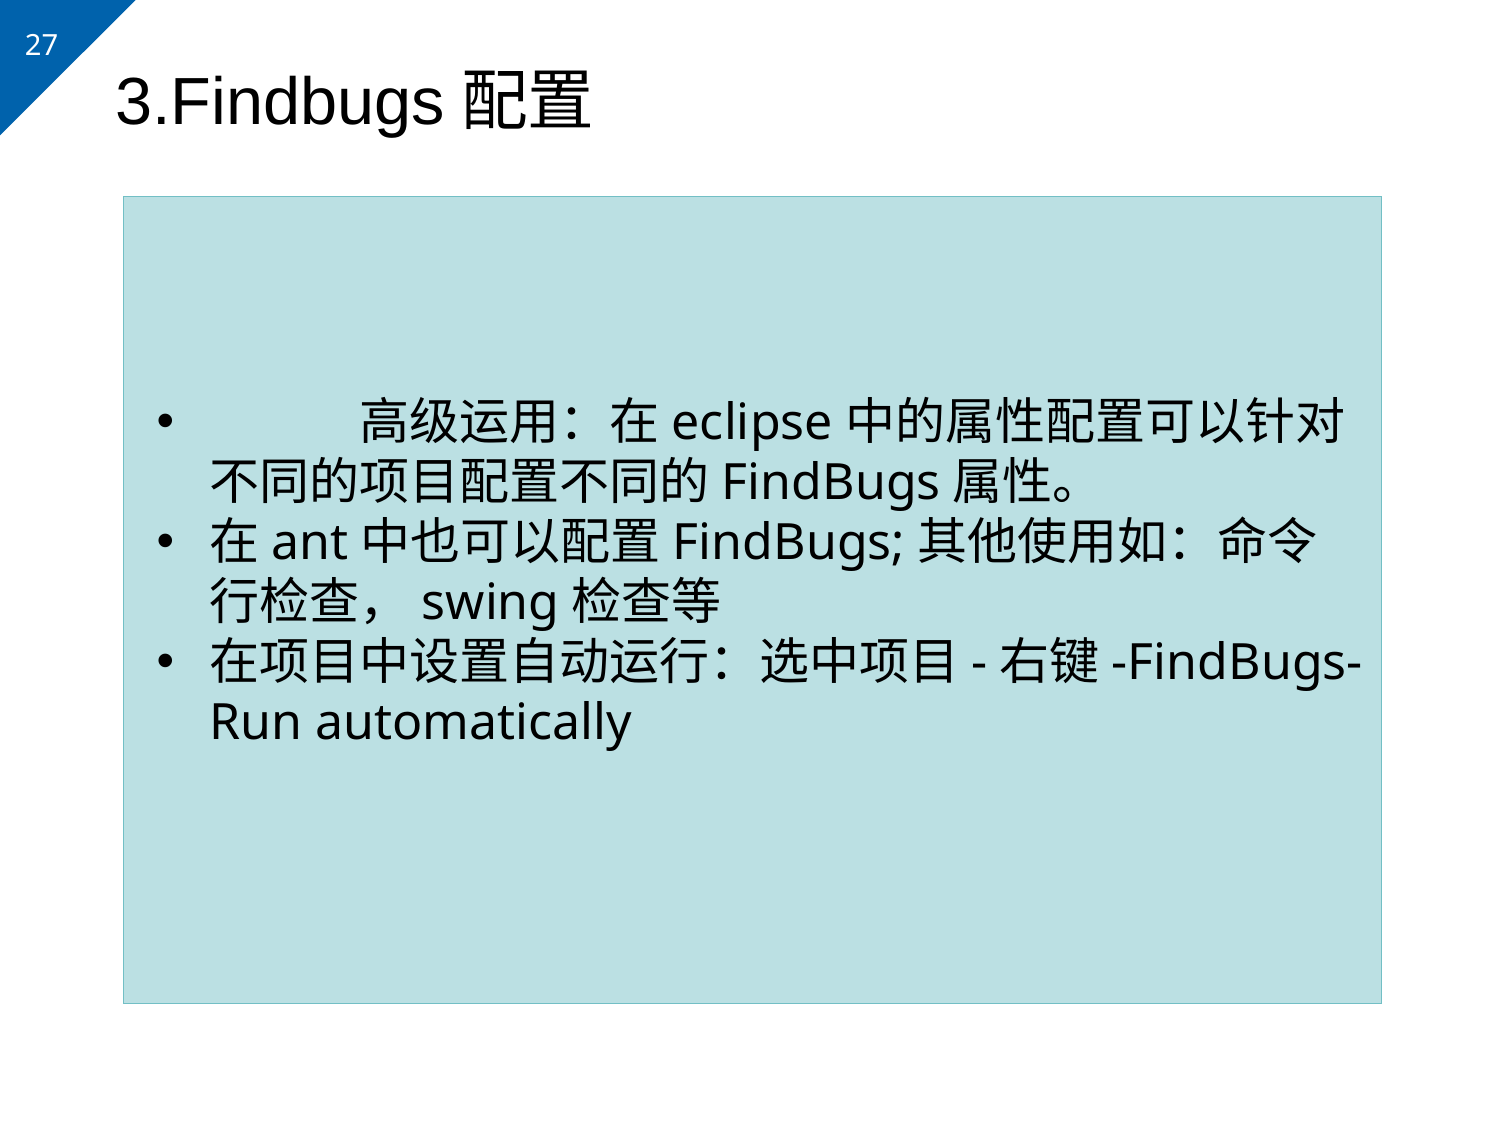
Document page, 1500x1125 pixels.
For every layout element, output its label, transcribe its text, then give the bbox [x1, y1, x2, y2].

list 高级运用：在eclipse中的属性配置可以针对不同的项目配置不同的FindBugs属性。 在ant中也可以配置FindBugs;其他使用如：命令行检查，swing检查等 在项目中设置自动运行：选中项目-右键-FindBugs-Run automatically [123, 196, 1382, 1004]
title 3.Findbugs配置 [100, 41, 1414, 154]
